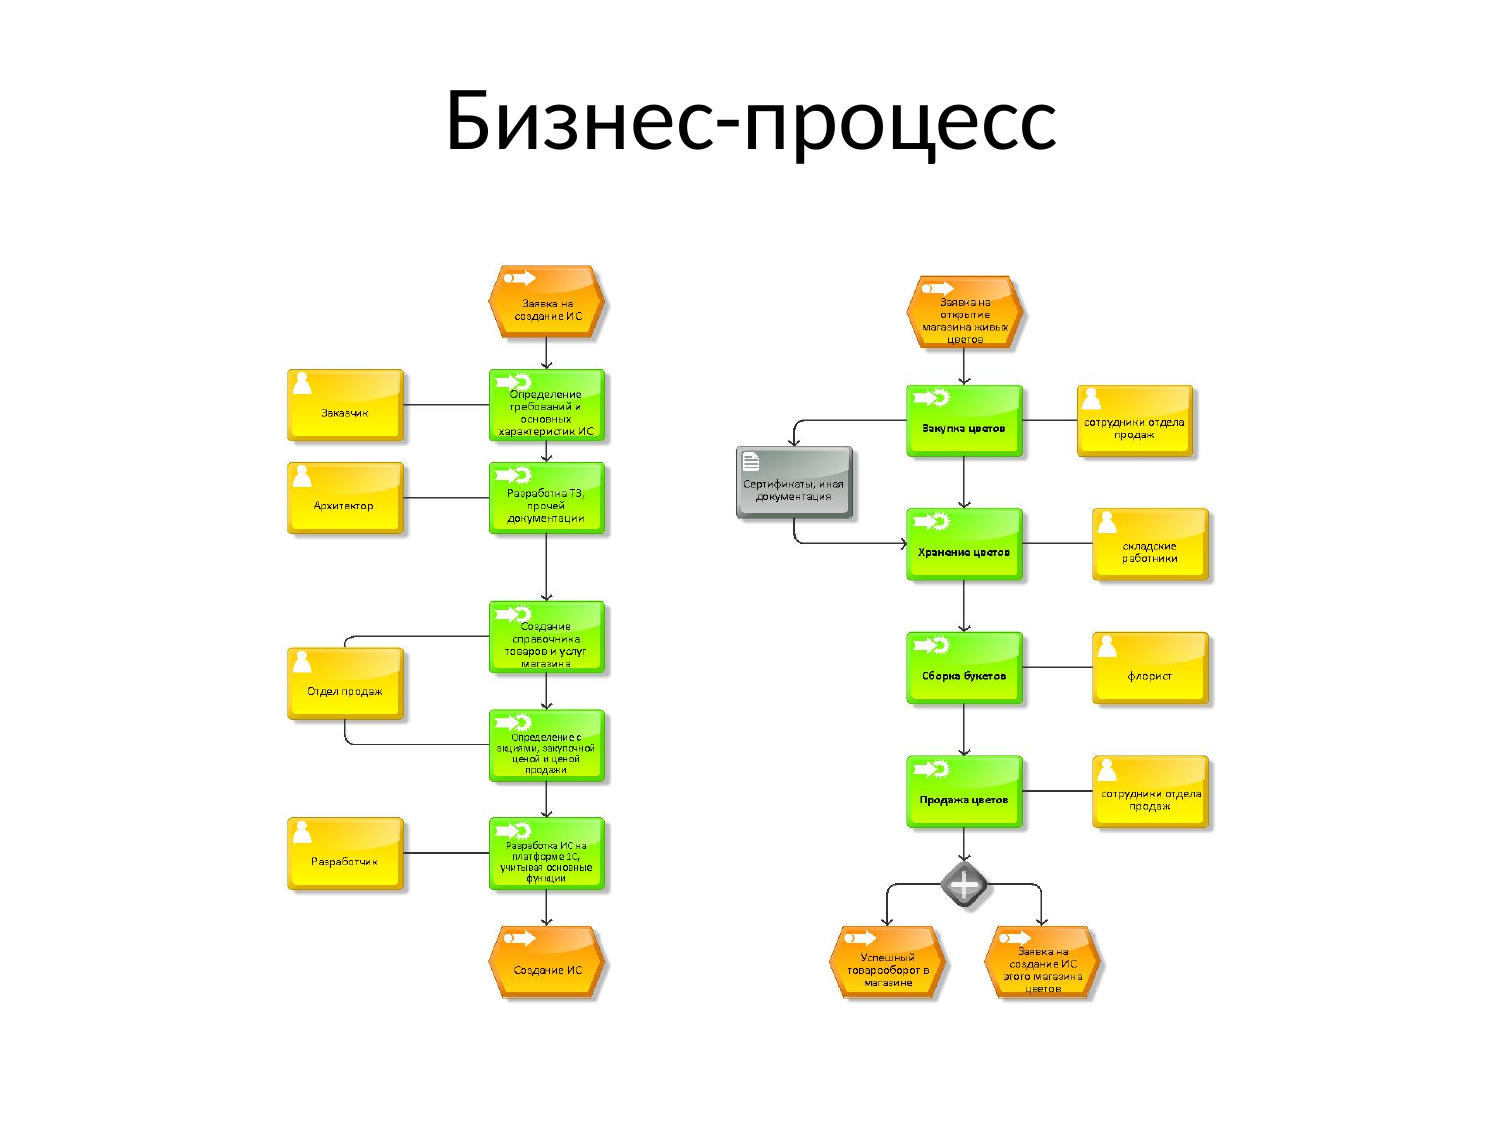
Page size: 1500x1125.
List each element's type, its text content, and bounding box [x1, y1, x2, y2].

title Бизнес-процесс [76, 19, 1427, 207]
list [284, 262, 1216, 1006]
